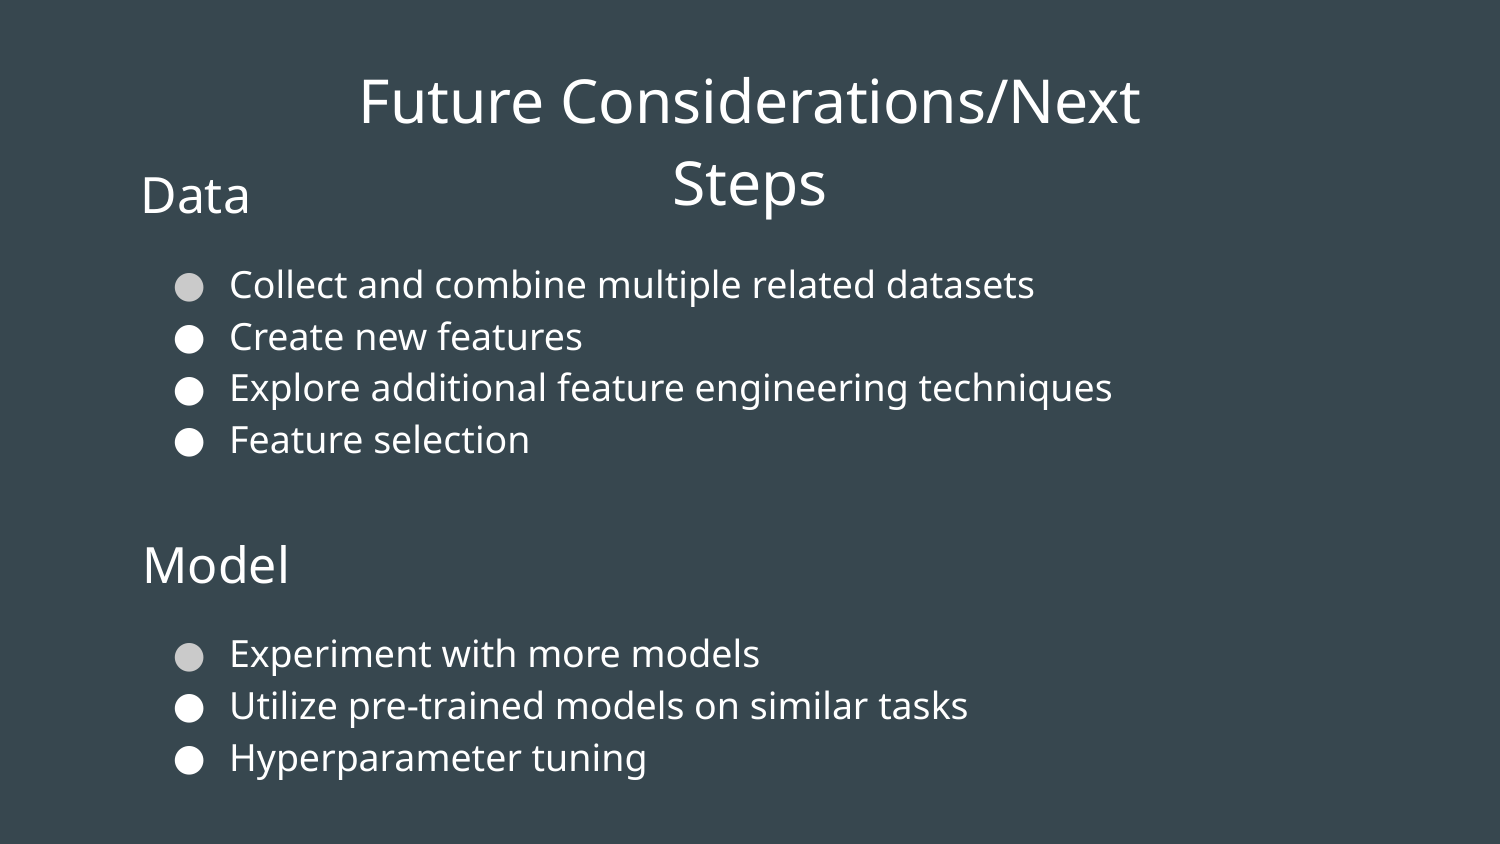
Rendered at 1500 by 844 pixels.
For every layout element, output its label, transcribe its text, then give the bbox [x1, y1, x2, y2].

subtitle Collect and combine multiple related datasets Create new features Explore additional feature engineering techniques Feature selection [139, 239, 1210, 608]
title Future Considerations/Next Steps [319, 43, 1181, 239]
title Data [93, 149, 299, 240]
subtitle Experiment with more models Utilize pre-trained models on similar tasks Hyperparameter tuning [139, 608, 1345, 844]
title Model [113, 518, 320, 609]
